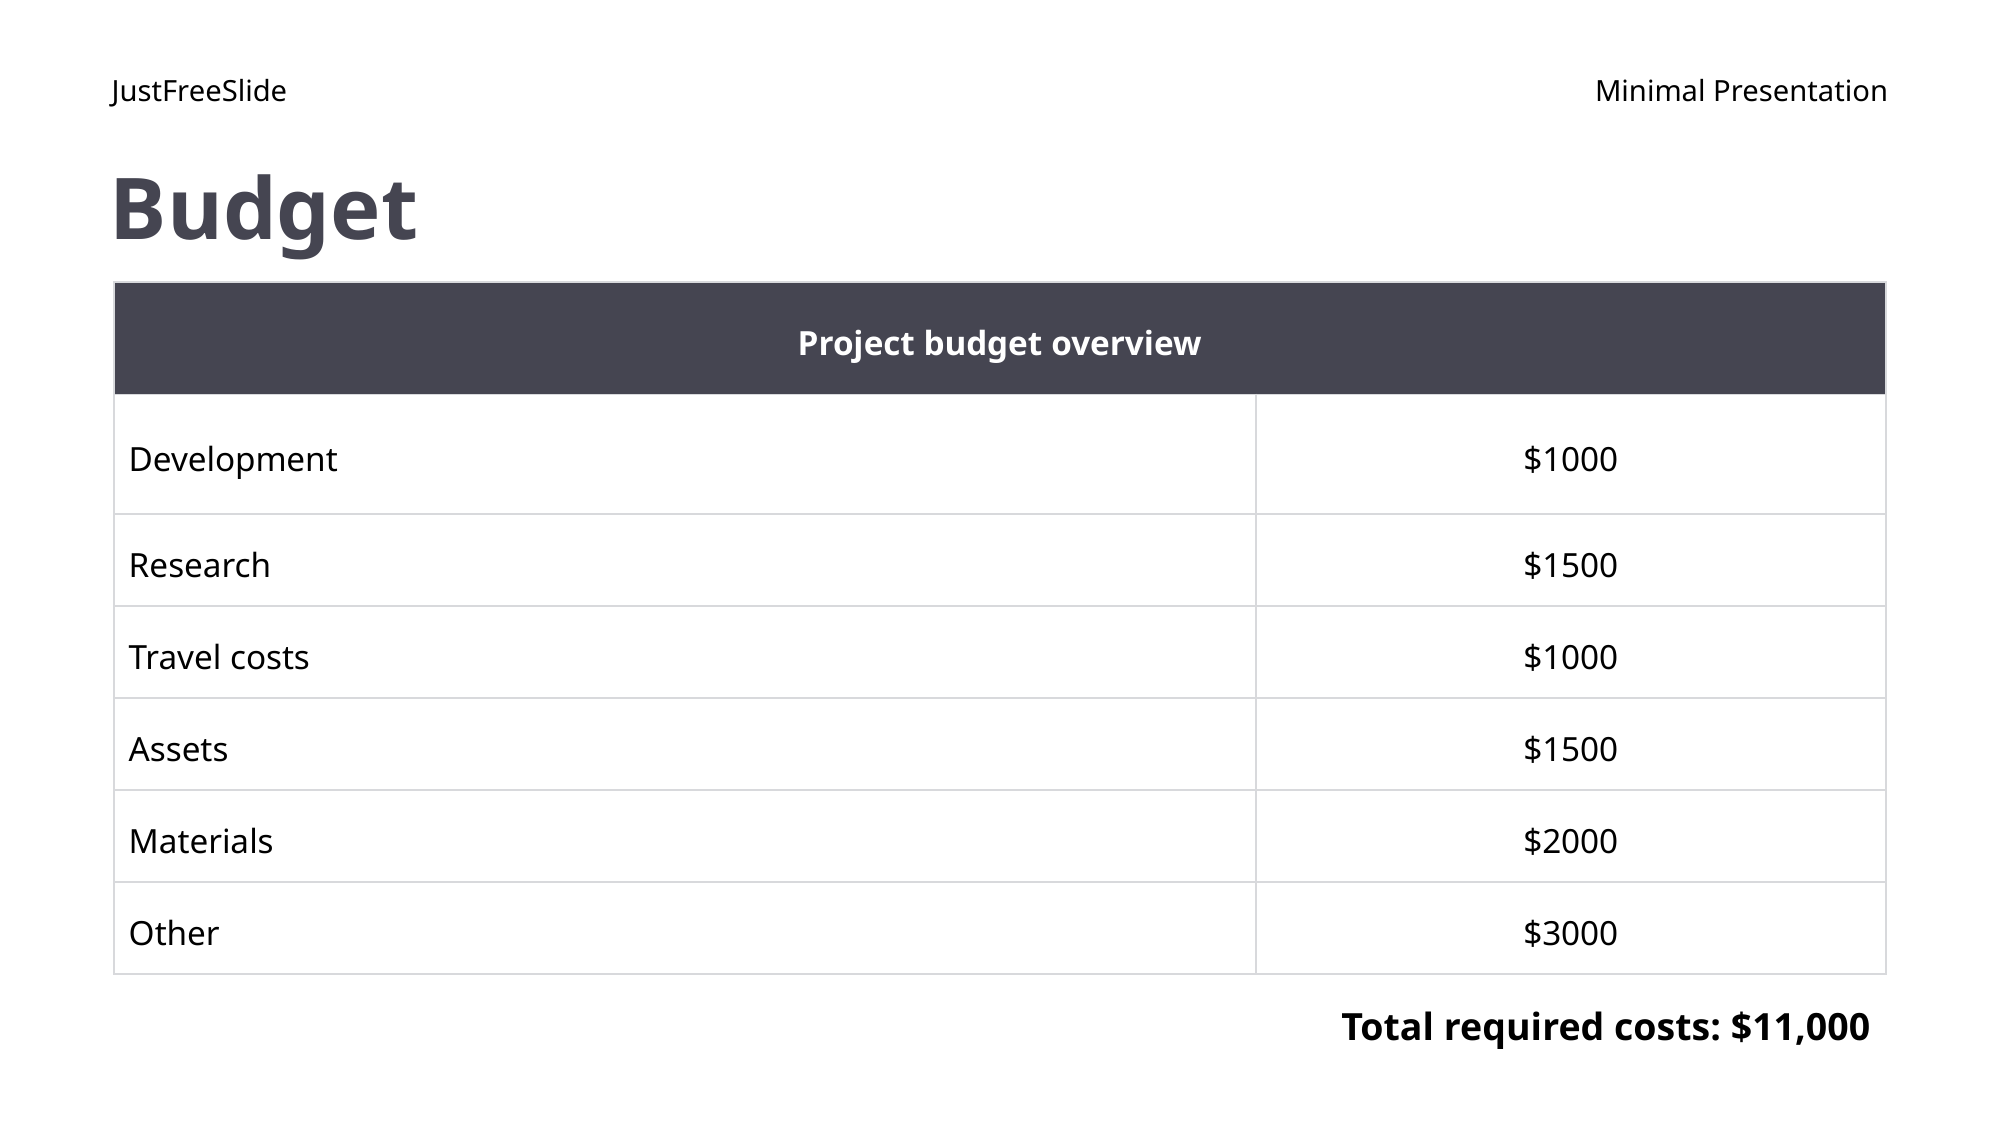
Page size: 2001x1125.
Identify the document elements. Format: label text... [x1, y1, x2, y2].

text_box JustFreeSlide [96, 64, 589, 115]
text_box Minimal Presentation [1411, 64, 1903, 115]
table_cell $2000 [1257, 791, 1885, 881]
table_cell Research [115, 515, 1255, 605]
table_cell Development [115, 395, 1255, 513]
title Budget [95, 146, 1867, 265]
table_cell Materials [115, 791, 1255, 881]
table_cell $3000 [1257, 883, 1885, 973]
table_header Project budget overview [115, 283, 1885, 394]
table_cell Other [115, 883, 1255, 973]
table_cell Assets [115, 699, 1255, 789]
table_cell Travel costs [115, 607, 1255, 697]
table_cell $1000 [1257, 607, 1885, 697]
table_cell $1500 [1257, 699, 1885, 789]
table_cell $1500 [1257, 515, 1885, 605]
table_cell $1000 [1257, 395, 1885, 513]
text_box Total required costs: $11,000 [1147, 995, 1886, 1056]
